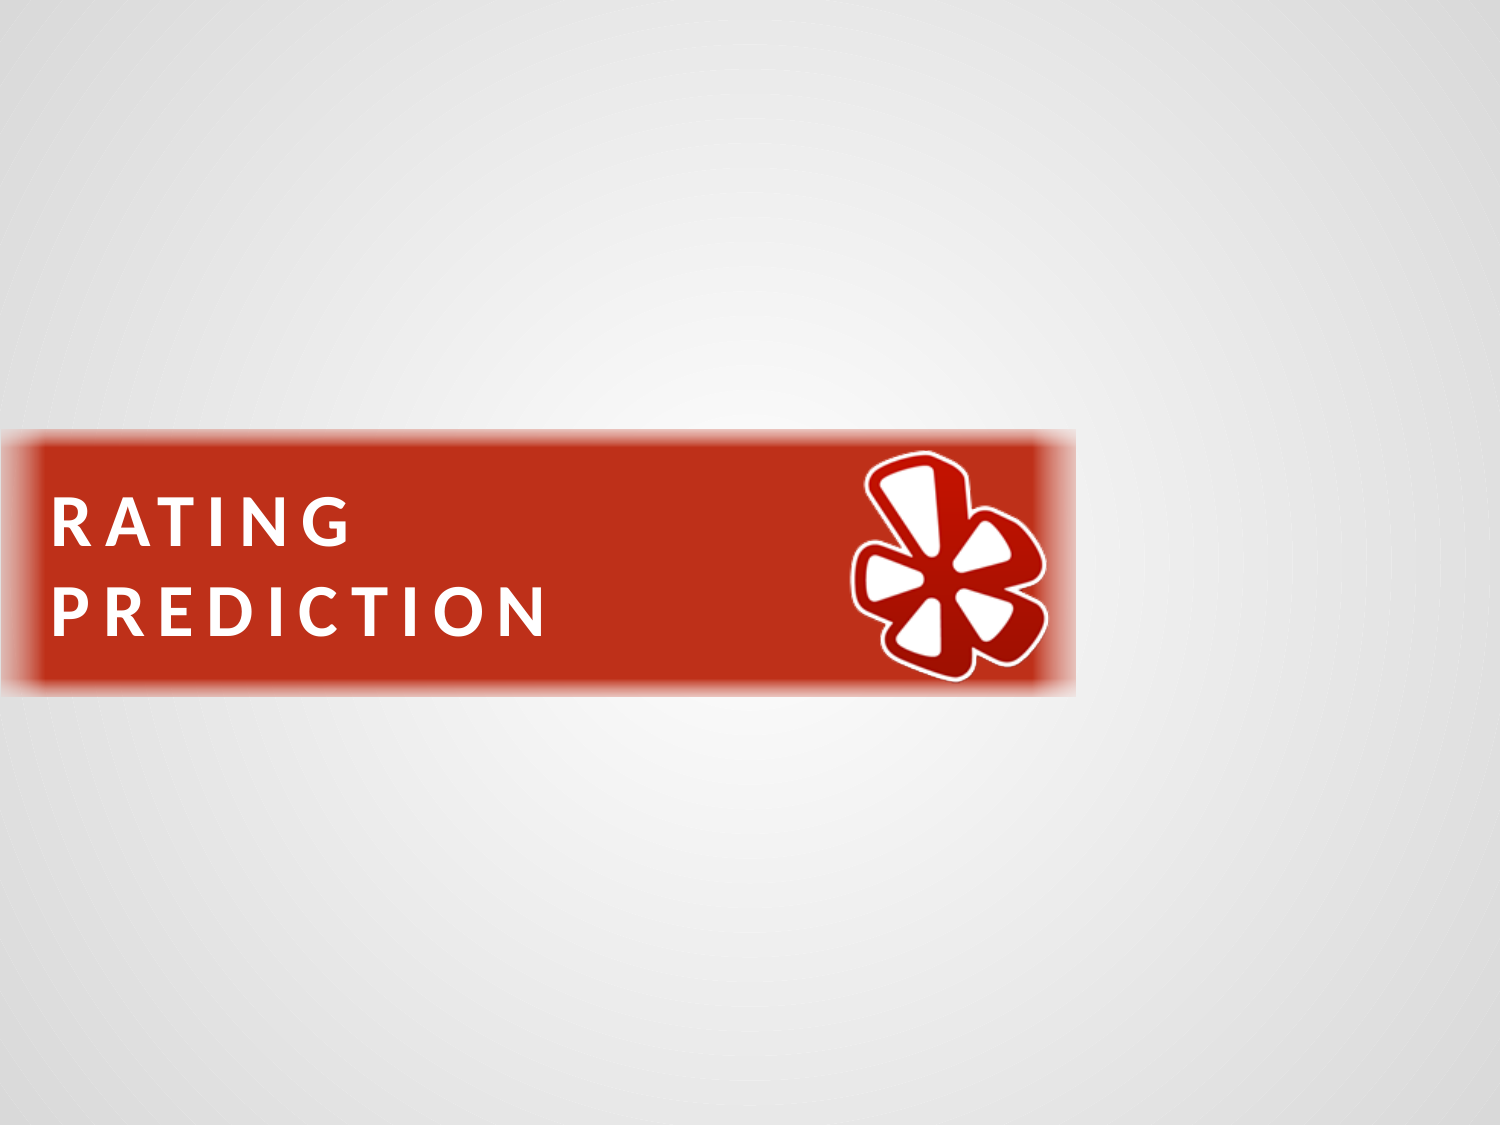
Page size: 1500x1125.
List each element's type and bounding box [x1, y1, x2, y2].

picture [815, 434, 1077, 697]
text_box [0, 428, 1077, 697]
